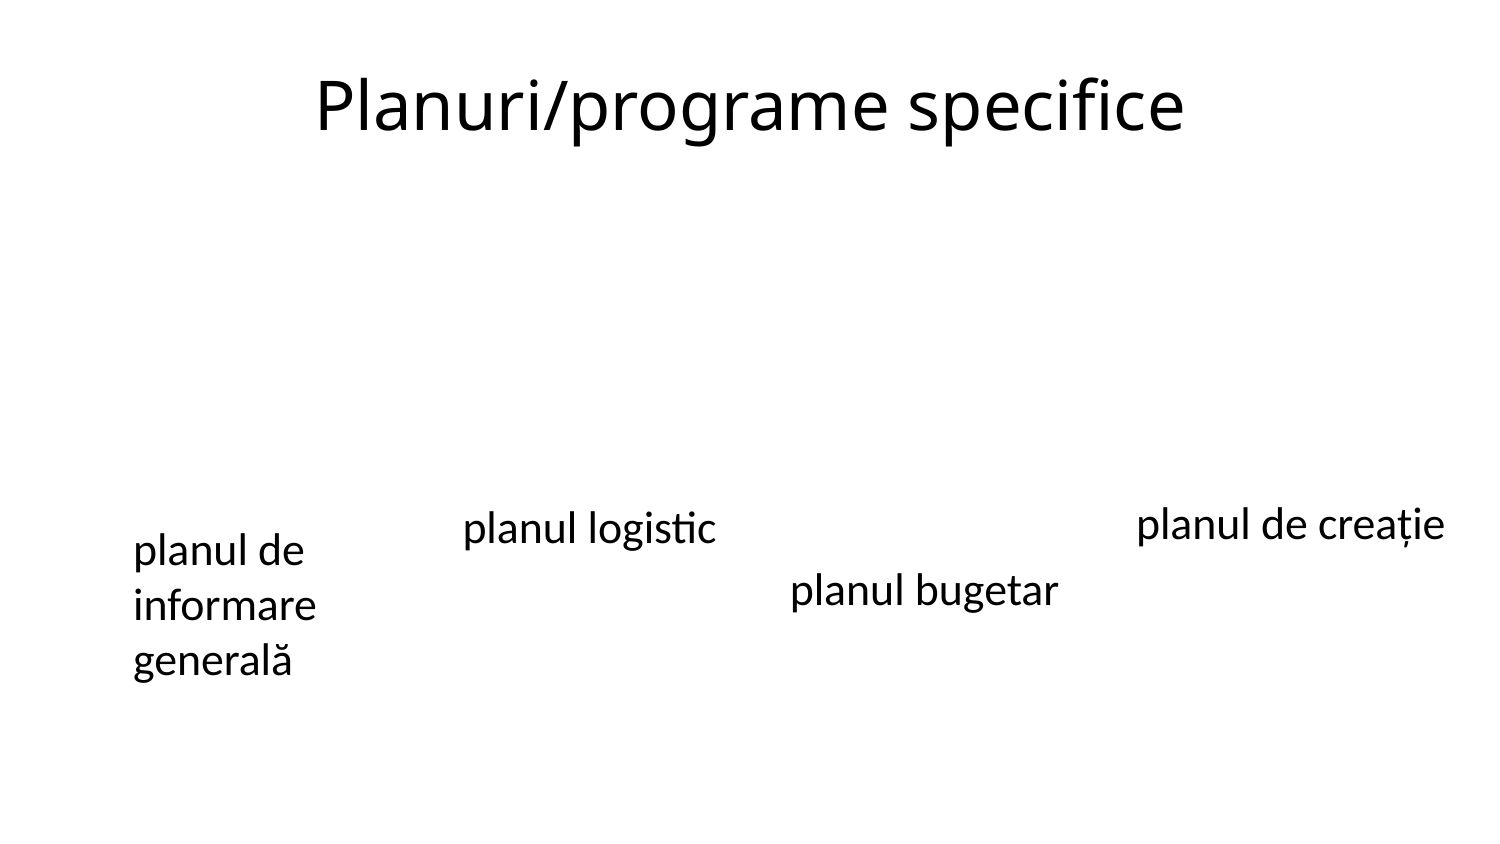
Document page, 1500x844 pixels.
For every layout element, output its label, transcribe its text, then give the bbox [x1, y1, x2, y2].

text_box planul bugetar [774, 544, 1122, 600]
text_box planul de informare generală [118, 504, 434, 560]
title Planuri/programe specifice [120, 61, 1380, 156]
text_box planul de creaţie [1121, 478, 1500, 535]
text_box planul logistic [447, 482, 764, 539]
